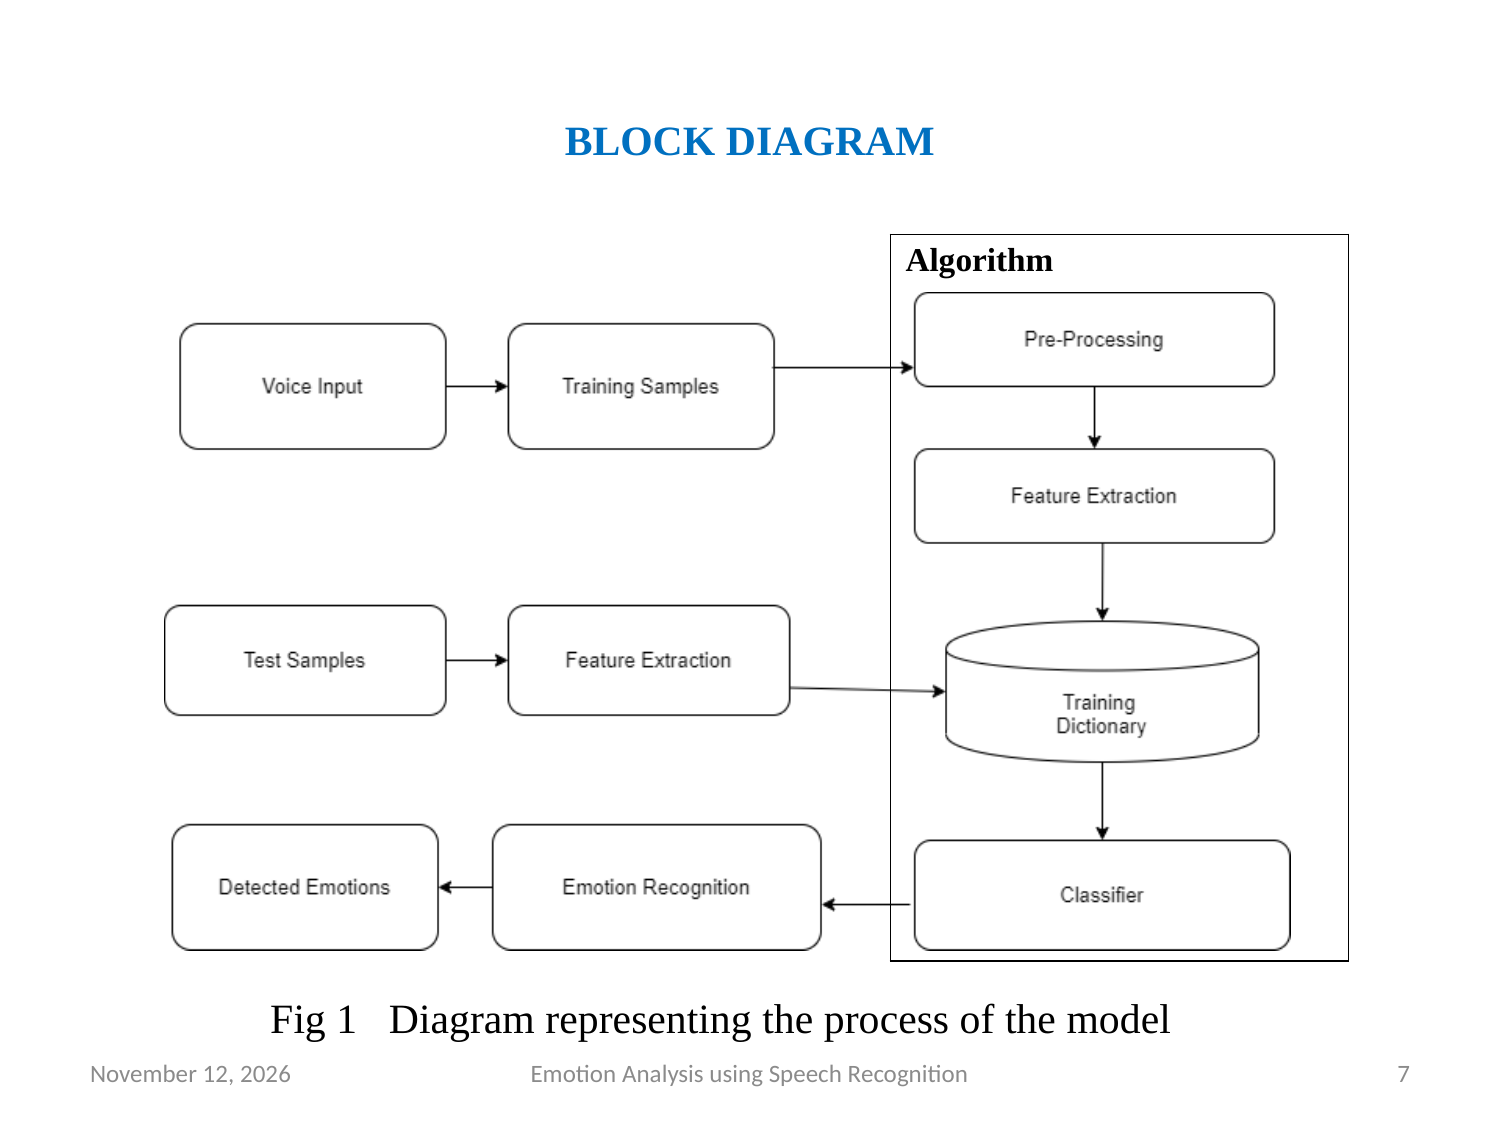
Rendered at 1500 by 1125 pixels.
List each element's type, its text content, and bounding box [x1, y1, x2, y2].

text_box Fig 1 Diagram representing the process of the model [234, 984, 1207, 1050]
slide_number 7 [1074, 1042, 1425, 1103]
footer Emotion Analysis using Speech Recognition [512, 1050, 988, 1103]
table_header Algorithm [891, 235, 1348, 960]
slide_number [75, 1042, 425, 1103]
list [163, 292, 1291, 951]
title BLOCK DIAGRAM [75, 45, 1425, 233]
